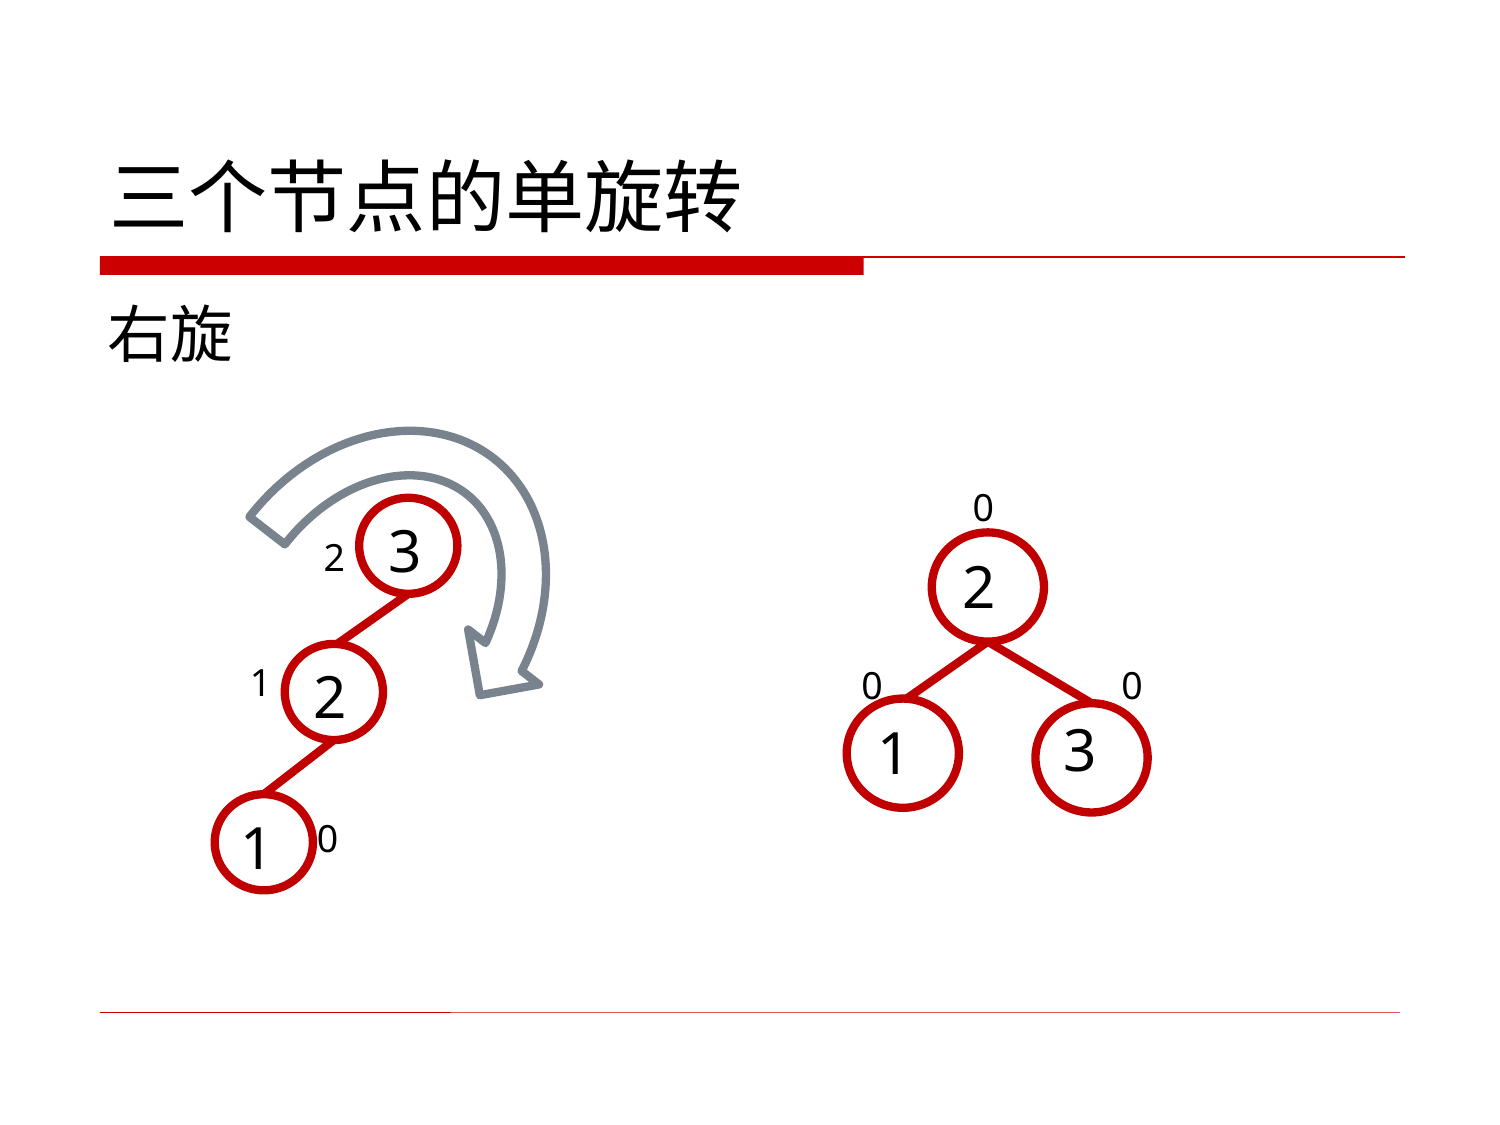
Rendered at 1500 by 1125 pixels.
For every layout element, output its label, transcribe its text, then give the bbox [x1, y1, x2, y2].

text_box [214, 497, 640, 891]
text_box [846, 476, 1189, 813]
list 右旋 [92, 287, 1406, 988]
text_box [264, 428, 529, 496]
title 三个节点的单旋转 [94, 50, 1407, 250]
